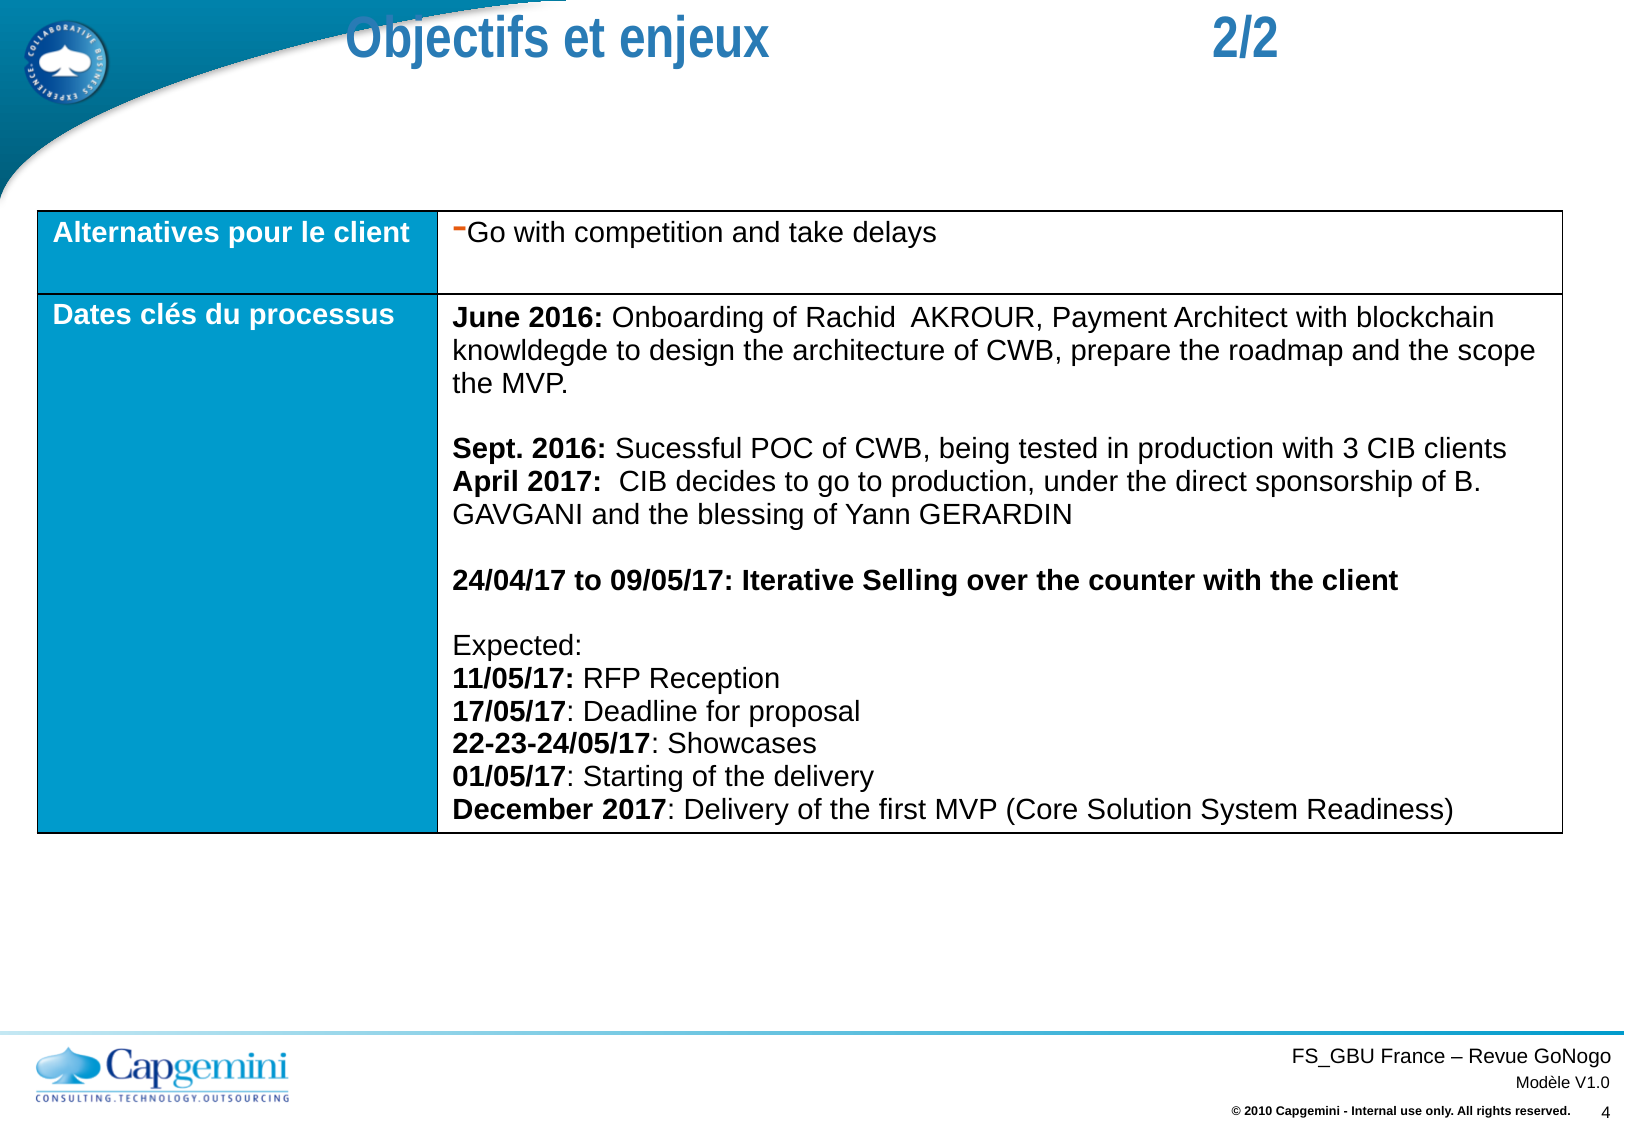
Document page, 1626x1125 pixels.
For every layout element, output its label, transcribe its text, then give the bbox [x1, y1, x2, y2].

table_cell Dates clés du processus [38, 295, 437, 832]
picture [34, 1046, 291, 1103]
table_header Alternatives pour le client [38, 212, 437, 293]
slide_number 4 [1586, 1104, 1617, 1122]
title Objectifs et enjeux 2/2 [0, 0, 1625, 195]
slide_number © 2010 Capgemini - Internal use only. All rights reserved. [1113, 1097, 1586, 1125]
table_cell June 2016: Onboarding of Rachid AKROUR, Payment Architect with blockchain knowldegde to design the architecture of CWB, prepare the roadmap and the scope the MVP. Sept. 2016: Sucessful POC of CWB, being tested in production with 3 CIB clients April 2017: CIB decides to go to production, under the direct sponsorship of B. GAVGANI and the blessing of Yann GERARDIN 24/04/17 to 09/05/17: Iterative Selling over the counter with the client Expected: 11/05/17: RFP Reception 17/05/17: Deadline for proposal 22-23-24/05/17: Showcases 01/05/17: Starting of the delivery December 2017: Delivery of the first MVP (Core Solution System Readiness) [438, 295, 1562, 832]
table_header Go with competition and take delays [438, 212, 1562, 293]
